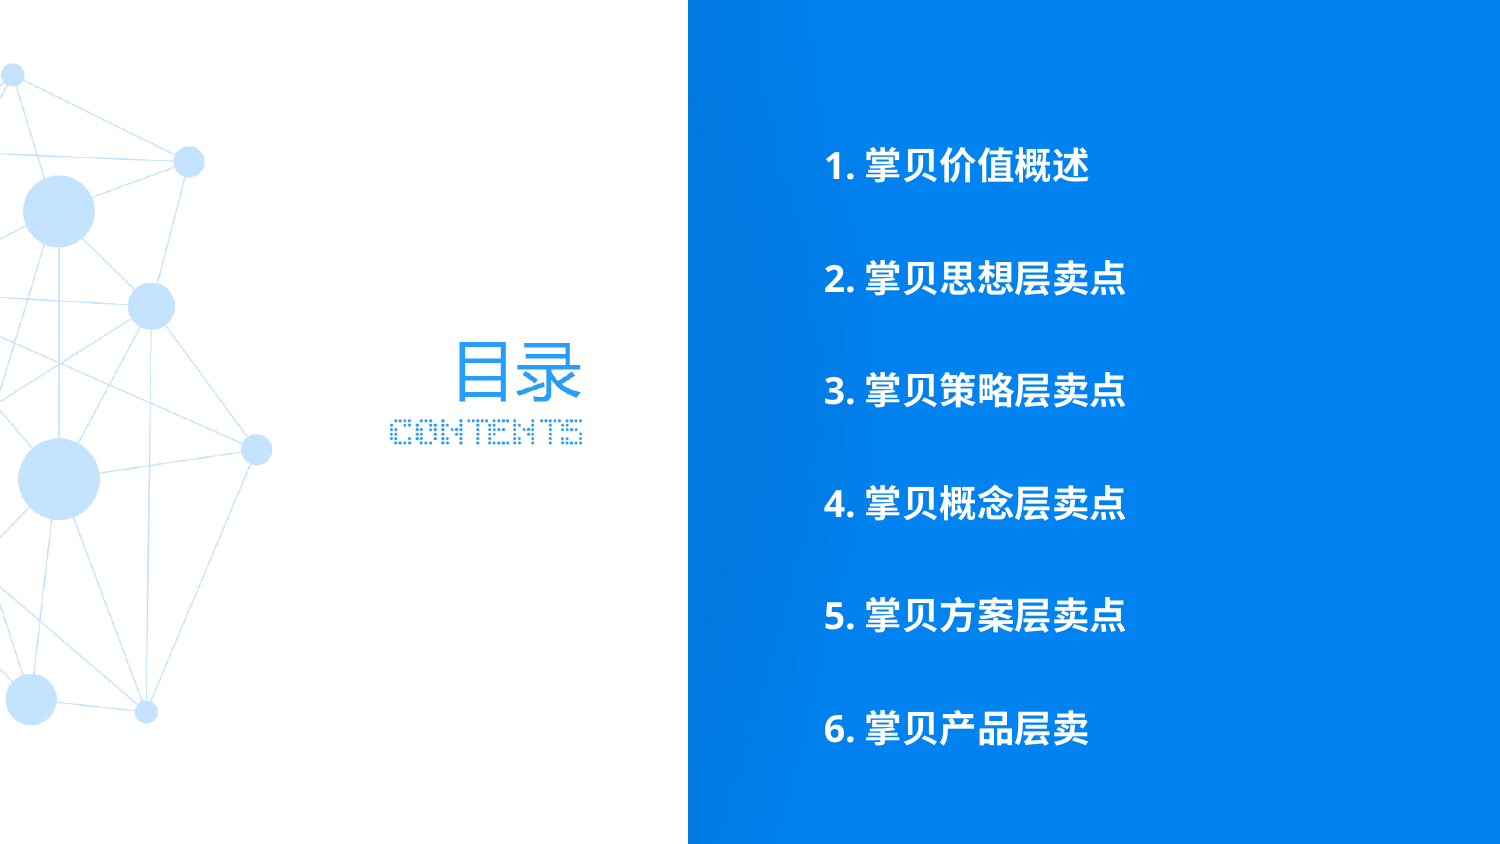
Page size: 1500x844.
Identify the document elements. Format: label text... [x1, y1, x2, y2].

picture [0, 0, 1500, 844]
text_box 1.掌贝价值概述 2.掌贝思想层卖点 3.掌贝策略层卖点 4.掌贝概念层卖点 5.掌贝方案层卖点 6.掌贝产品层卖 [809, 67, 1225, 758]
